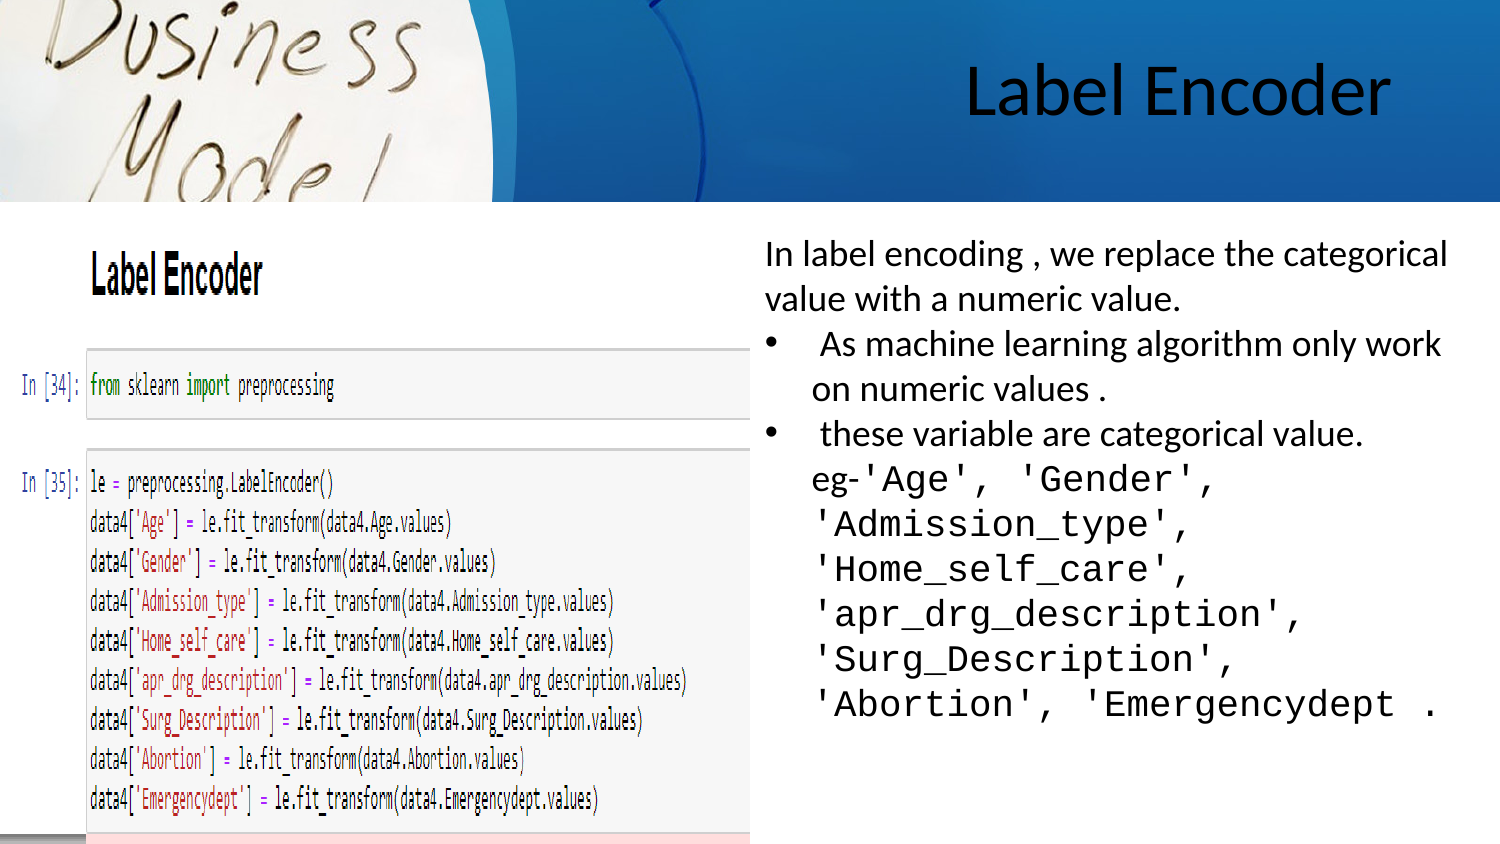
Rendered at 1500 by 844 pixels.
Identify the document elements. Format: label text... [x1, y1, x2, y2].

picture [0, 0, 1500, 221]
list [0, 221, 751, 844]
text_box In label encoding , we replace the categorical value with a numeric value. As machine learning algorithm only work on numeric values . these variable are categorical value. eg-'Age', 'Gender', 'Admission_type', 'Home_self_care', 'apr_drg_description', 'Surg_Description', 'Abortion', 'Emergencydept . [751, 221, 1500, 844]
title Label Encoder [900, 0, 1425, 172]
